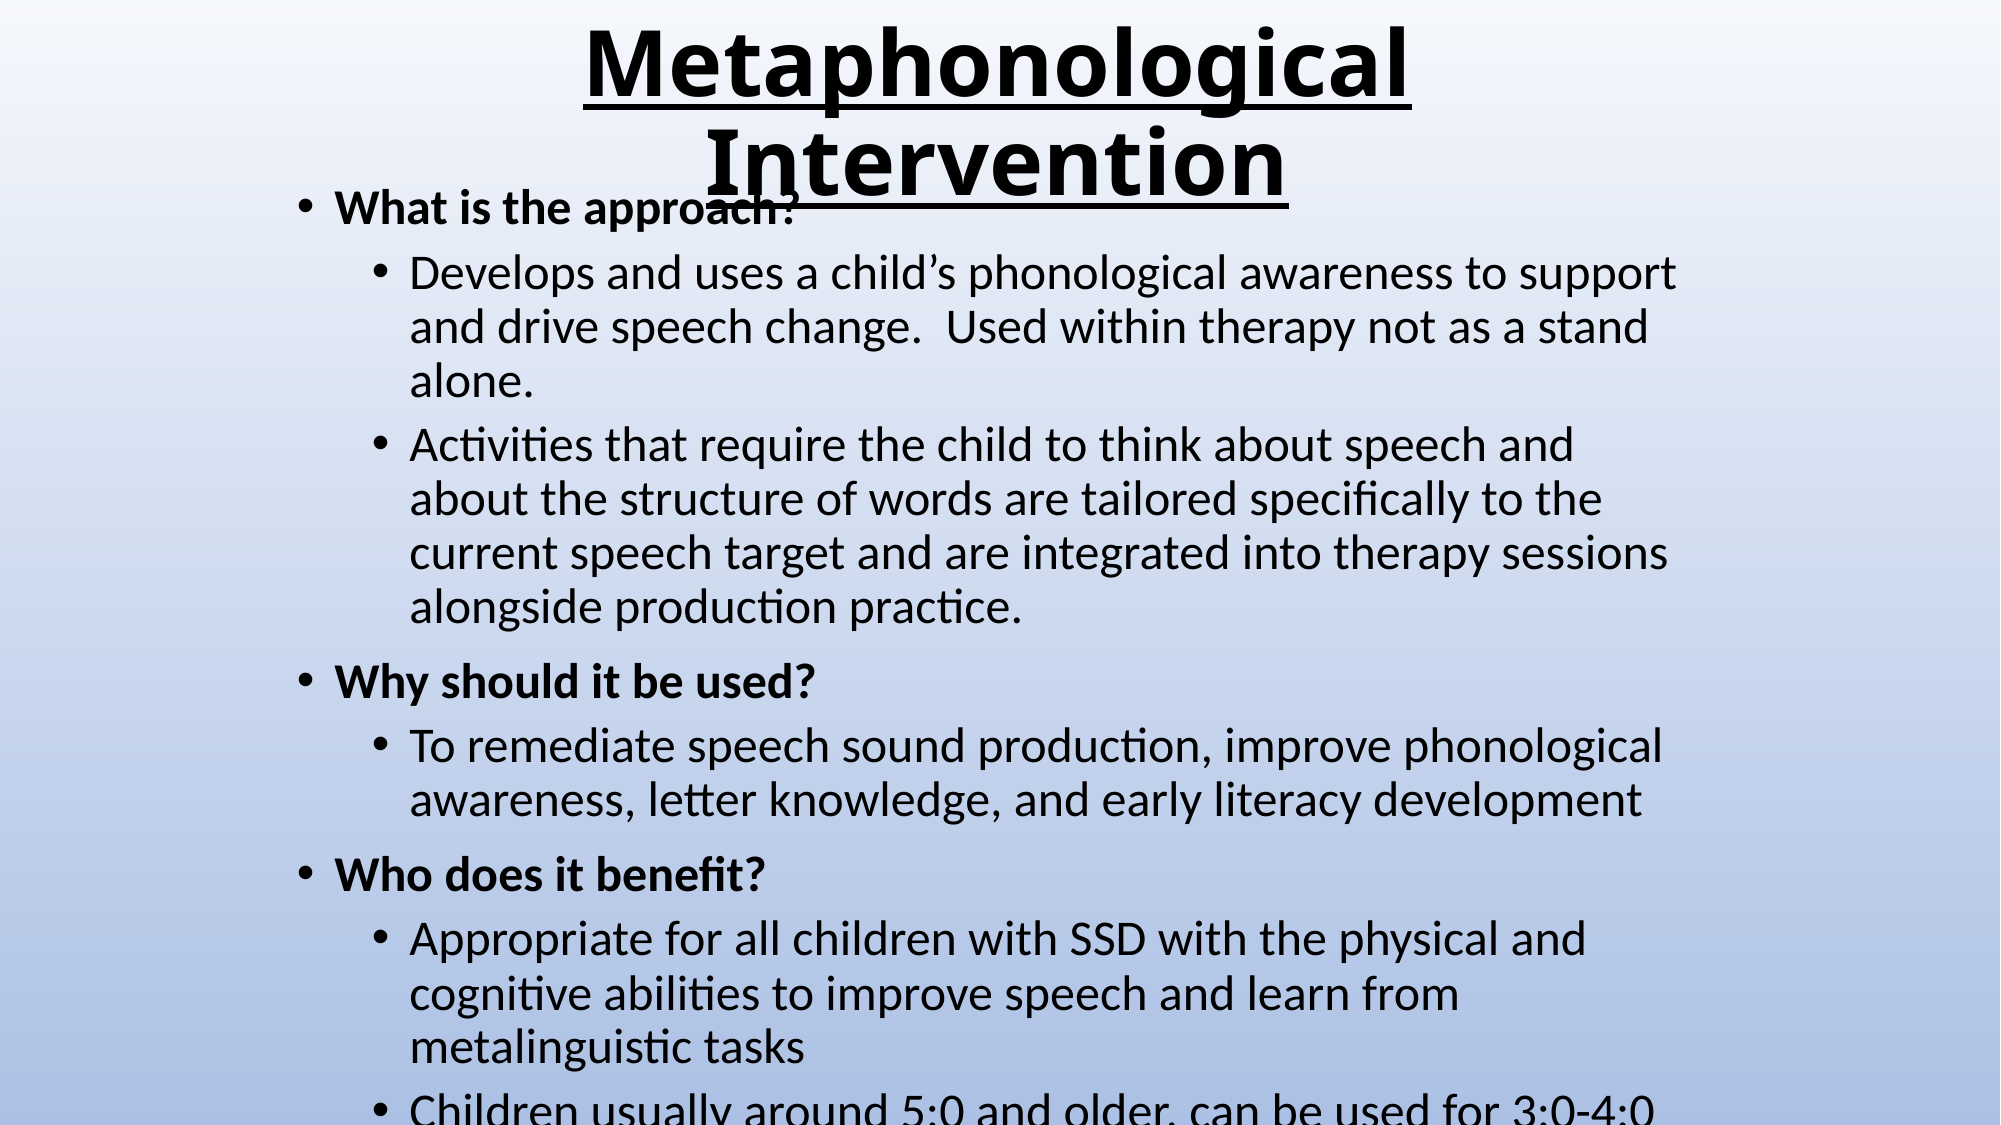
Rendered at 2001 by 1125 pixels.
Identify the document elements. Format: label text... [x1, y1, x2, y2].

title Metaphonological Intervention [350, 28, 1645, 174]
list What is the approach? Develops and uses a child’s phonological awareness to support and drive speech change. Used within therapy not as a stand alone. Activities that require the child to think about speech and about the structure of words are tailored specifically to the current speech target and are integrated into therapy sessions alongside production practice. Why should it be used? To remediate speech sound production, improve phonological awareness, letter knowledge, and early literacy development Who does it benefit? Appropriate for all children with SSD with the physical and cognitive abilities to improve speech and learn from metalinguistic tasks Children usually around 5:0 and older, can be used for 3:0-4:0 [281, 174, 1713, 1061]
